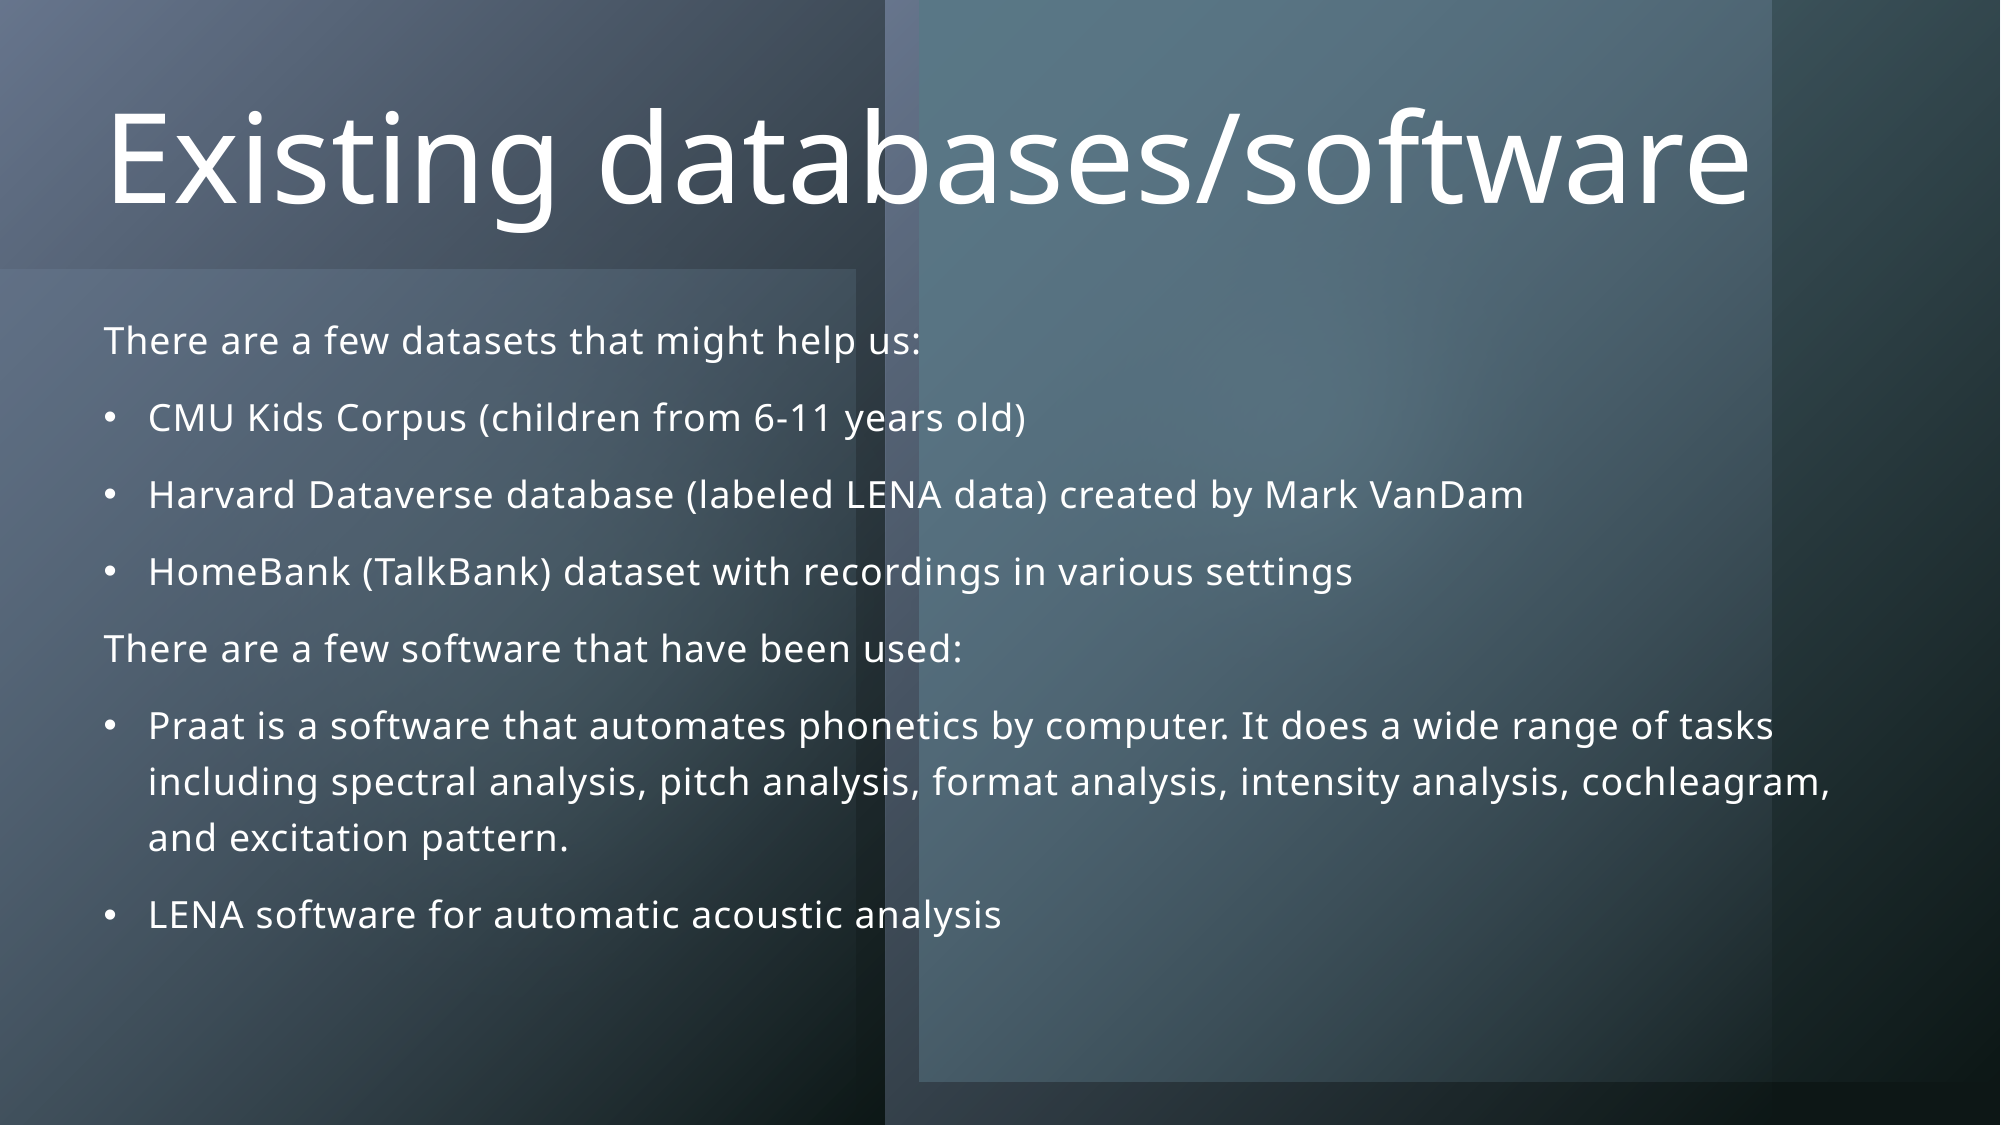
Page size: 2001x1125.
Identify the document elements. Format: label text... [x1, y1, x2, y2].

title Existing databases/software [88, 88, 1910, 297]
list There are a few datasets that might help us: CMU Kids Corpus (children from 6-11 years old) Harvard Dataverse database (labeled LENA data) created by Mark VanDam HomeBank (TalkBank) dataset with recordings in various settings There are a few software that have been used: Praat is a software that automates phonetics by computer. It does a wide range of tasks including spectral analysis, pitch analysis, format analysis, intensity analysis, cochleagram, and excitation pattern. LENA software for automatic acoustic analysis [88, 297, 1910, 1035]
